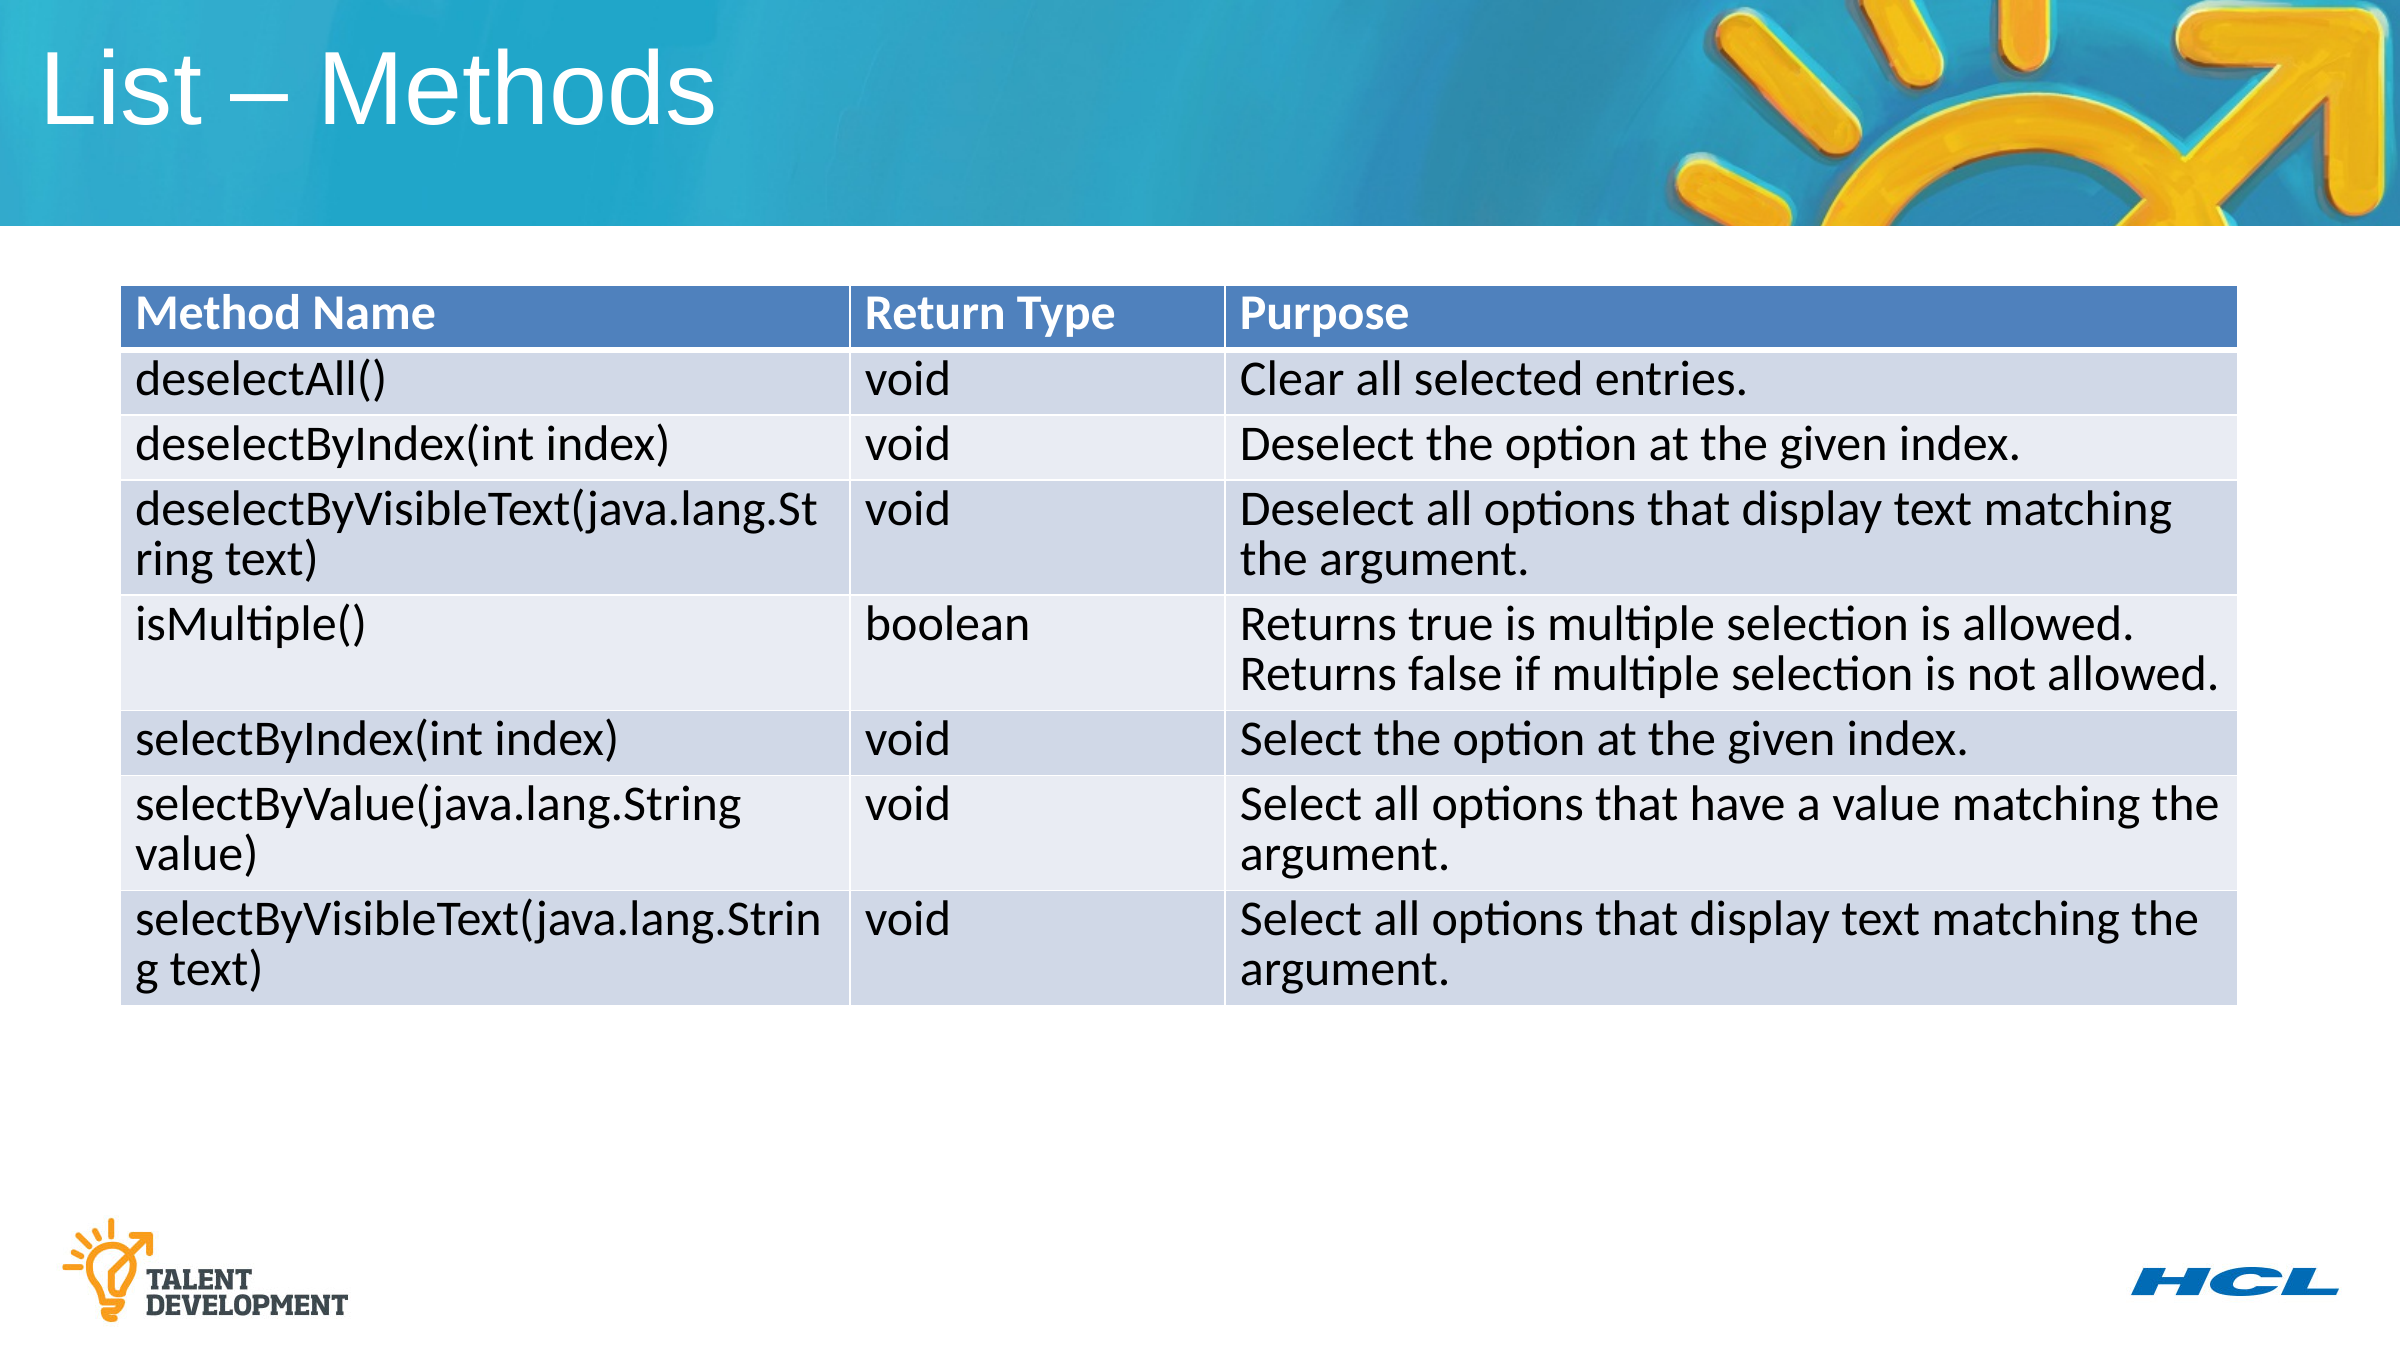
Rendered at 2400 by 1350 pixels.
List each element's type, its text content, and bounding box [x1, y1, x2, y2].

table_cell void [851, 481, 1224, 594]
table_cell Returns true is multiple selection is allowed. Returns false if multiple selection is not allowed. [1226, 596, 2237, 710]
table_cell deselectAll() [121, 353, 849, 414]
table_cell deselectByVisibleText(java.lang.String text) [121, 481, 849, 594]
table_cell boolean [851, 596, 1224, 710]
table_cell void [851, 353, 1224, 414]
table_cell void [851, 711, 1224, 775]
picture [0, 1169, 389, 1350]
table_cell Deselect all options that display text matching the argument. [1226, 481, 2237, 594]
picture [0, 0, 2400, 226]
table_header Method Name [121, 286, 849, 347]
table_cell selectByIndex(int index) [121, 711, 849, 775]
table_cell void [851, 416, 1224, 479]
table_cell void [851, 776, 1224, 890]
table_cell Select all options that have a value matching the argument. [1226, 776, 2237, 890]
table_cell Deselect the option at the given index. [1226, 416, 2237, 479]
table_cell void [851, 891, 1224, 1005]
table_header Return Type [851, 286, 1224, 347]
list List – Methods [24, 12, 1675, 138]
table_cell Clear all selected entries. [1226, 353, 2237, 414]
table_cell selectByValue(java.lang.String value) [121, 776, 849, 890]
table_cell deselectByIndex(int index) [121, 416, 849, 479]
table_cell Select all options that display text matching the argument. [1226, 891, 2237, 1005]
table_cell Select the option at the given index. [1226, 711, 2237, 775]
picture [2100, 1169, 2397, 1350]
table_cell isMultiple() [121, 596, 849, 710]
table_header Purpose [1226, 286, 2237, 347]
table_cell selectByVisibleText(java.lang.String text) [121, 891, 849, 1005]
